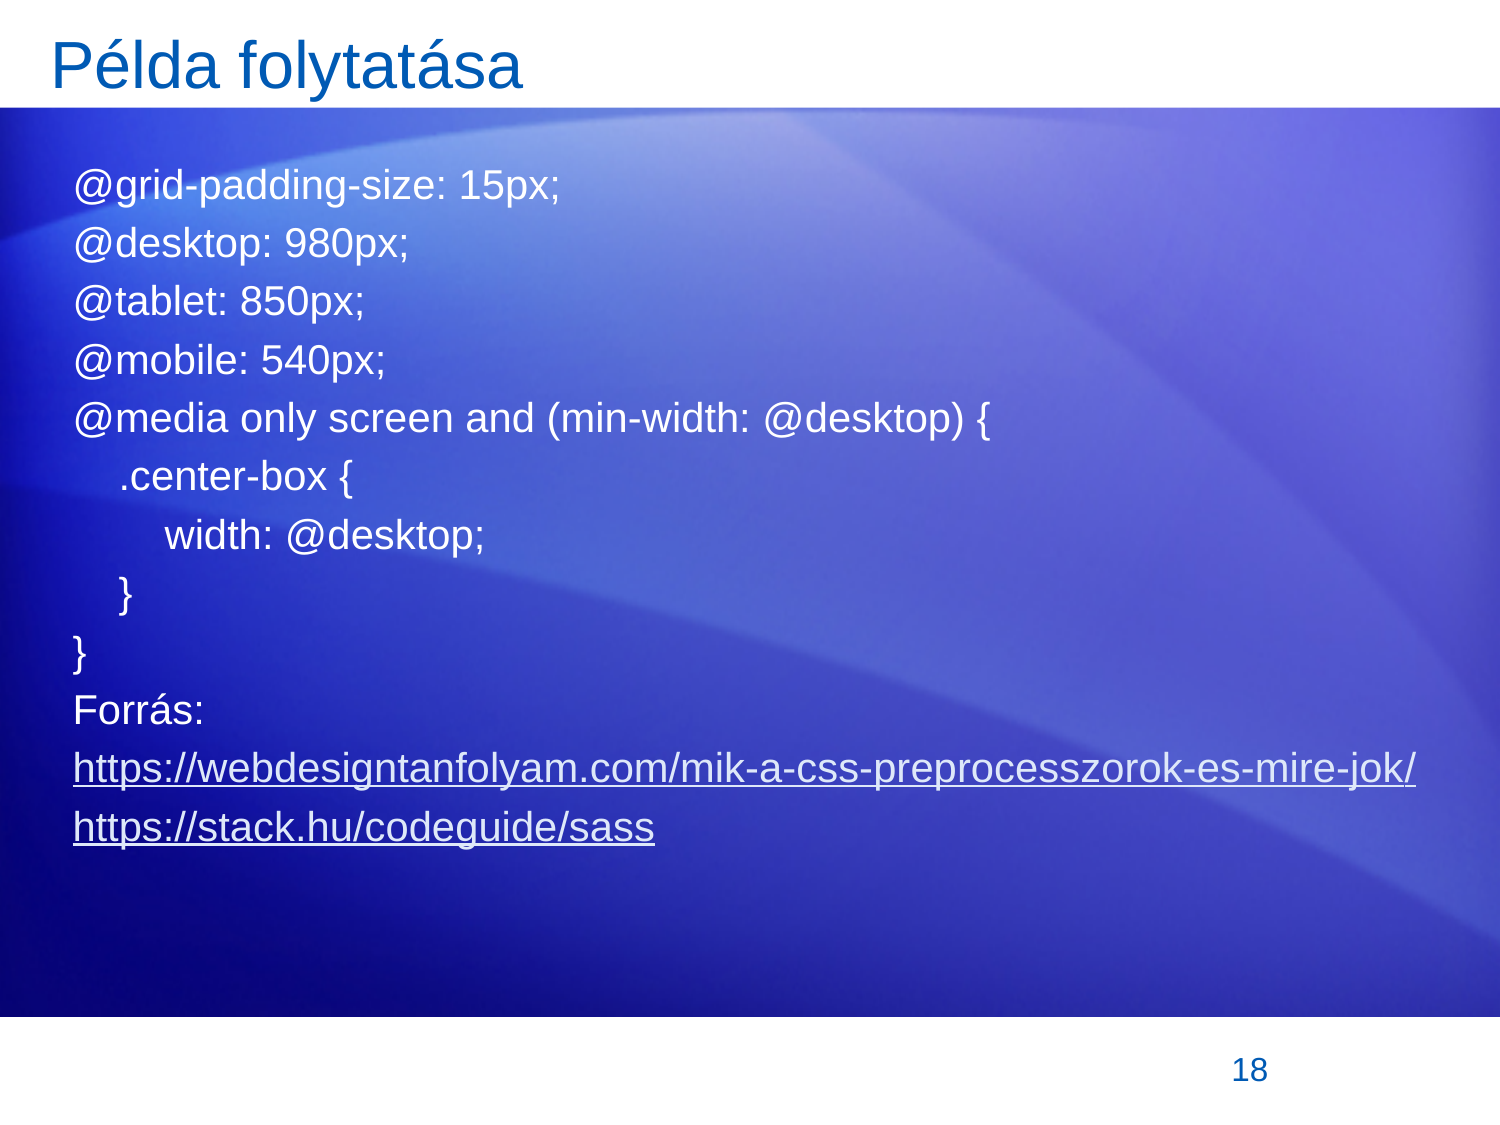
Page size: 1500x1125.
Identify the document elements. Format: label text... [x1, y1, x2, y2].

list @grid-padding-size: 15px; @desktop: 980px; @tablet: 850px; @mobile: 540px; @media only screen and (min-width: @desktop) { .center-box { width: @desktop; } } Forrás: https://webdesigntanfolyam.com/mik-a-css-preprocesszorok-es-mire-jok/ https://stack.hu/codeguide/sass [57, 149, 1441, 975]
slide_number 18 [1074, 1016, 1426, 1096]
picture [0, 108, 1500, 1017]
title Példa folytatása [35, 11, 1386, 112]
